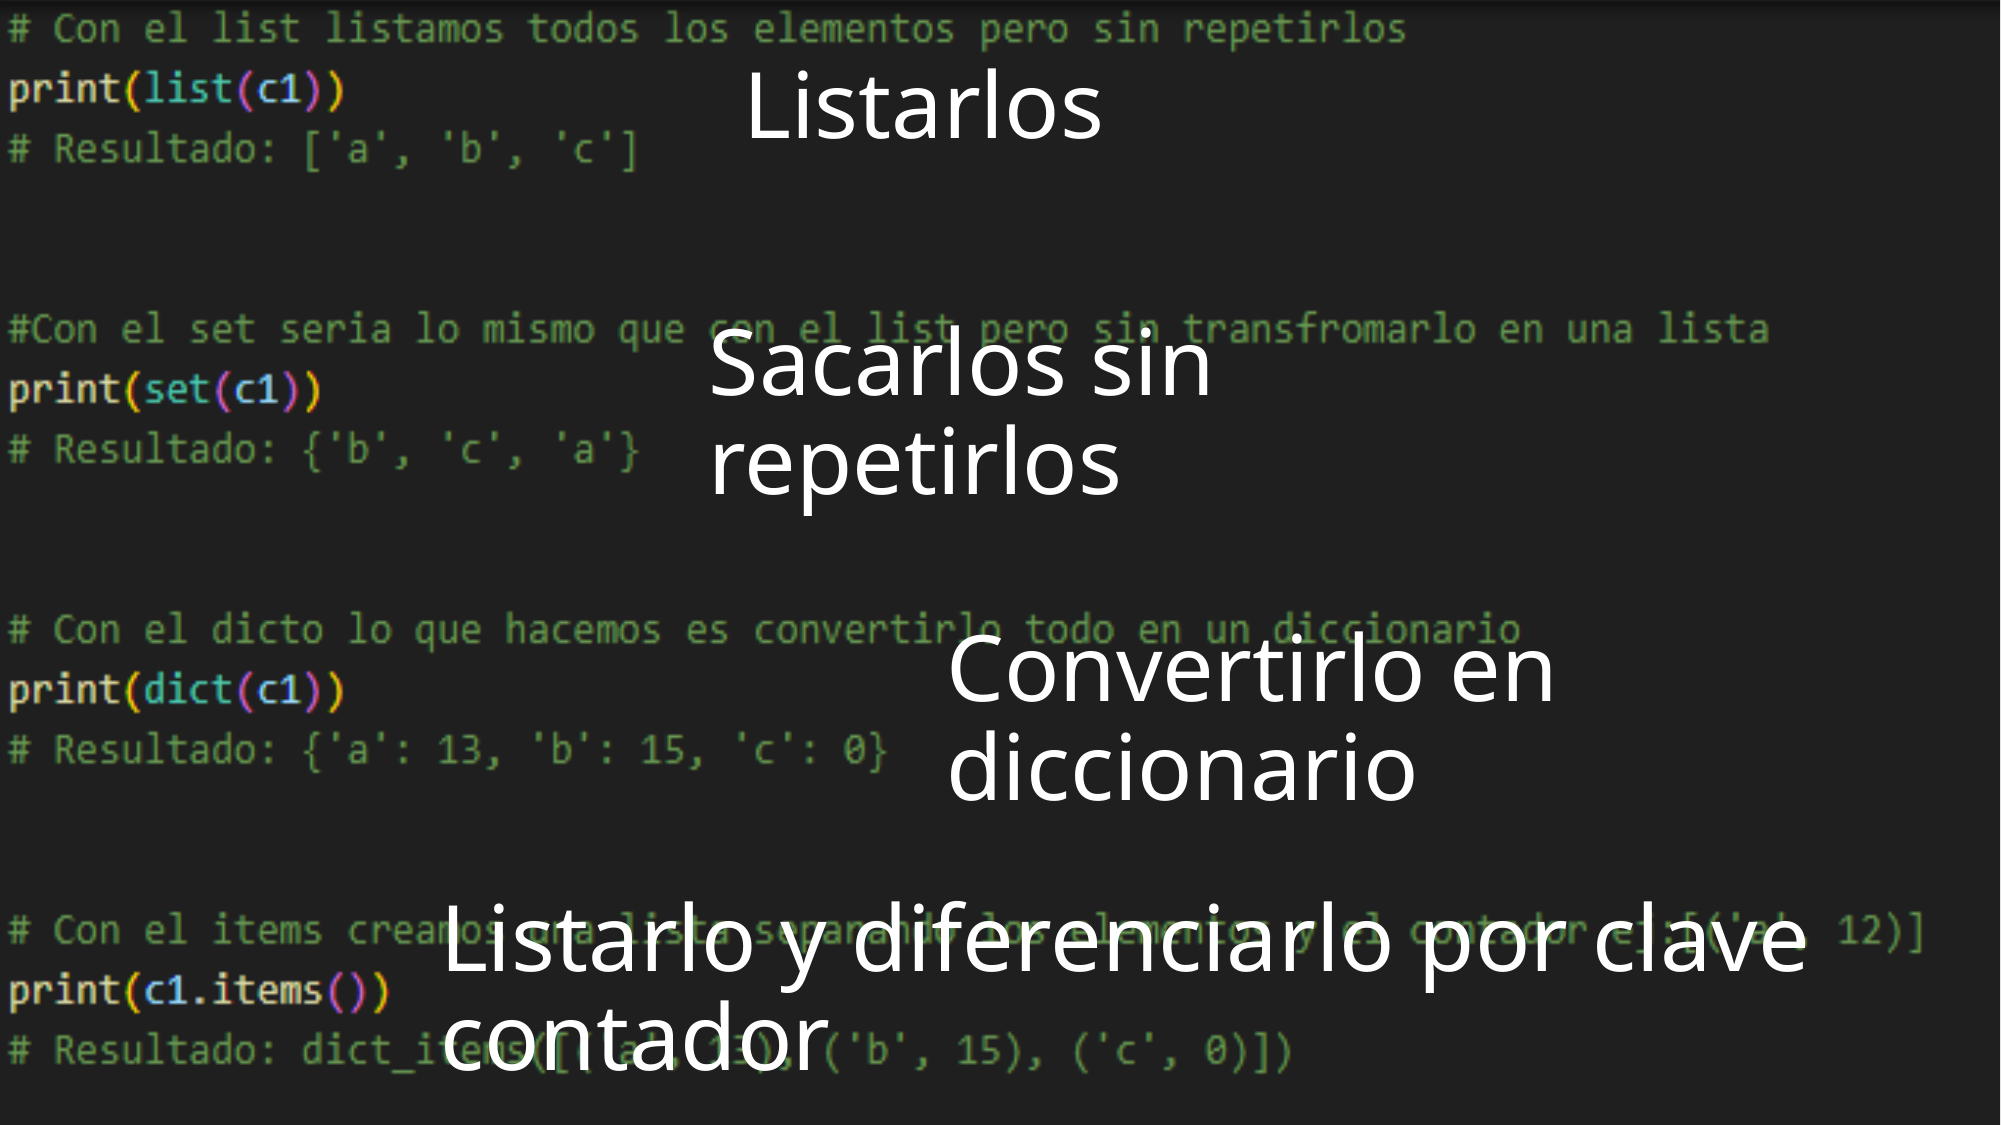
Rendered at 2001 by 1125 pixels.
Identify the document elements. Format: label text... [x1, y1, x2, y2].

text_box Convertirlo en diccionario [931, 612, 1944, 830]
title Listarlos [728, 0, 1135, 218]
text_box Sacarlos sin repetirlos [693, 306, 1576, 524]
text_box Listarlo y diferenciarlo por clave contador [425, 882, 2000, 1100]
picture [0, 0, 2001, 1125]
